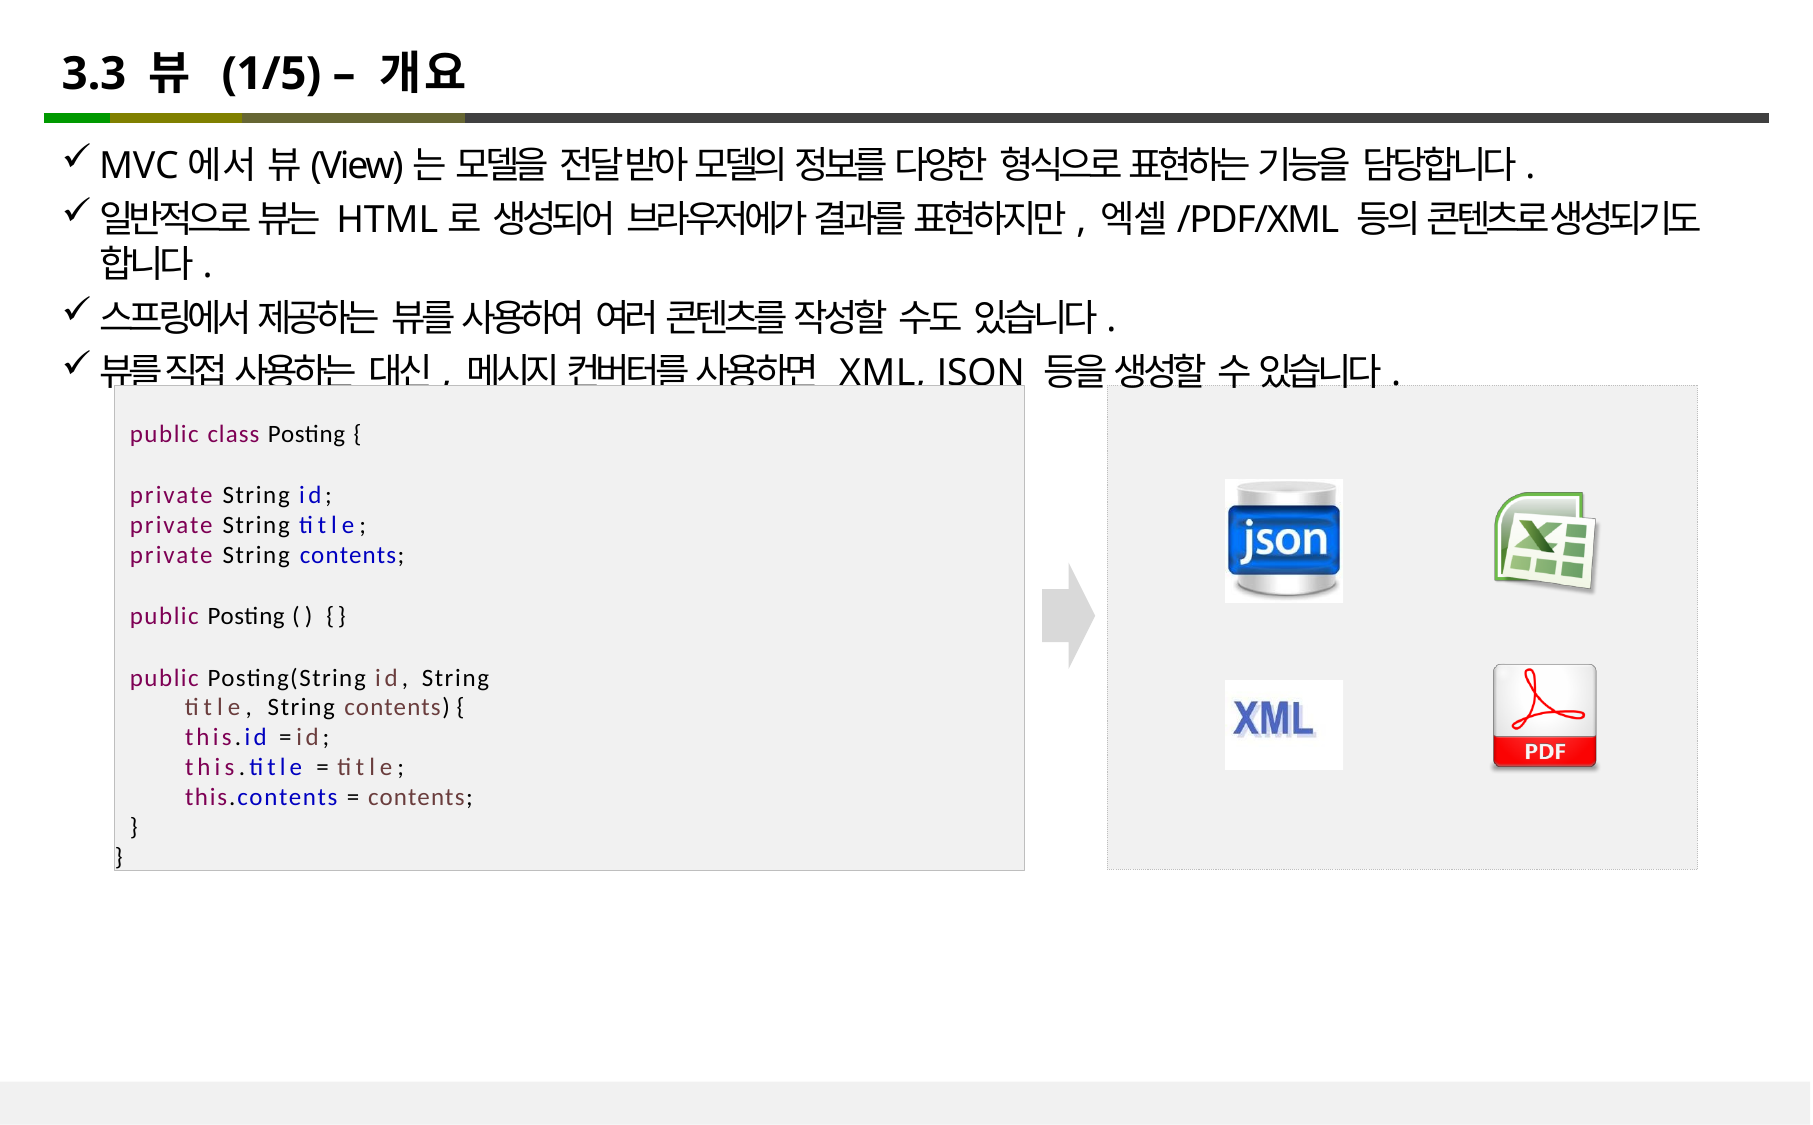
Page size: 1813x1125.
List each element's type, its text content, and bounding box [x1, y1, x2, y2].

text_box [1225, 680, 1344, 770]
text_box [1042, 562, 1096, 669]
text_box [1485, 479, 1604, 598]
text_box MVC에서 뷰(View)는 모델을 전달 받아 모델의 정보를 다양한 형식으로 표현하는 기능을 담당합니다. 일반적으로 뷰는 HTML로 생성되어 브라우저에가 결과를 표현하지만, 엑셀/PDF/XML 등의 콘텐츠로 생성되기도 합니다. 스프링에서 제공하는 뷰를 사용하여 여러 콘텐츠를 작성할 수도 있습니다. 뷰를 직접 사용하는 대신, 메시지 컨버터를 사용하면 XML, JSON 등을 생성할 수 있습니다. [59, 130, 1751, 394]
title 3.3 뷰 (1/5) – 개요 [59, 41, 644, 130]
text_box public class Posting { private String id; private String title; private String contents; public Posting () {} public Posting(String id, String title, String contents) { this.id = id; this.title = title; this.contents = contents; } } [114, 385, 1025, 871]
text_box [1225, 479, 1344, 603]
text_box [1107, 394, 1698, 870]
text_box [1485, 656, 1604, 775]
